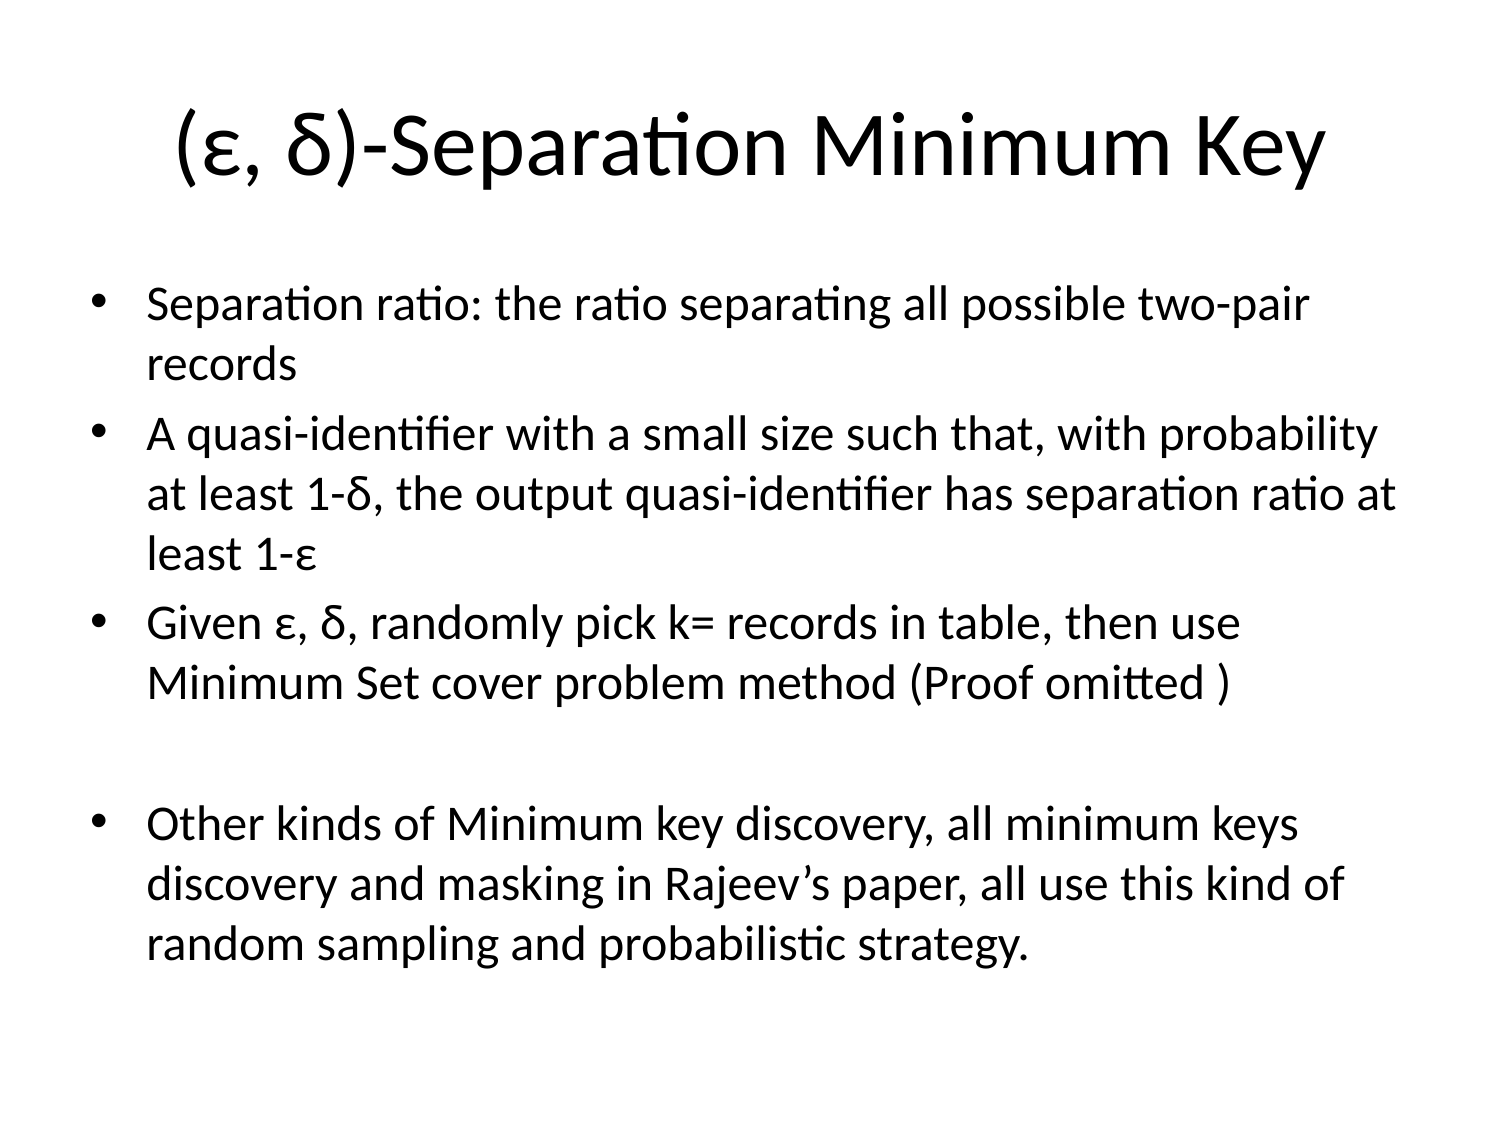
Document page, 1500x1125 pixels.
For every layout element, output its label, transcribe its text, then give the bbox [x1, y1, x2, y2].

title (ε, δ)-Separation Minimum Key [75, 45, 1425, 233]
